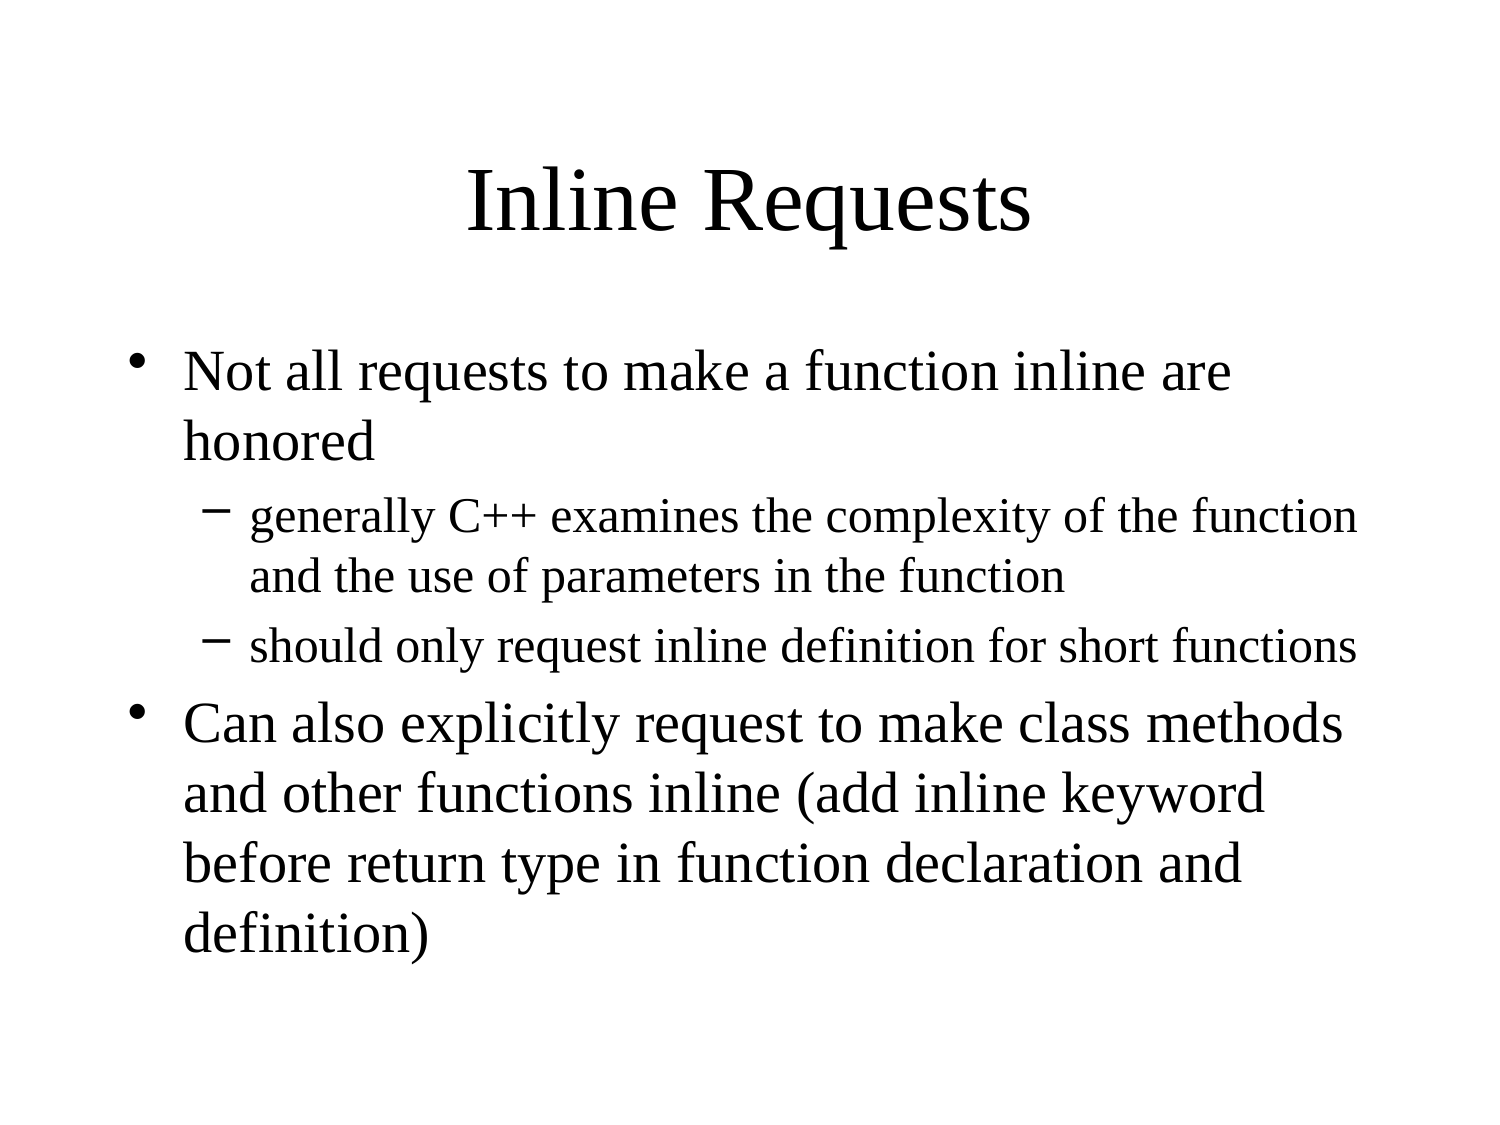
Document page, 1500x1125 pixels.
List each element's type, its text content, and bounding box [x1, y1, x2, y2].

title Inline Requests [112, 99, 1388, 288]
list Not all requests to make a function inline are honored generally C++ examines the complexity of the function and the use of parameters in the function should only request inline definition for short functions Can also explicitly request to make class methods and other functions inline (add inline keyword before return type in function declaration and definition) [112, 324, 1388, 1000]
